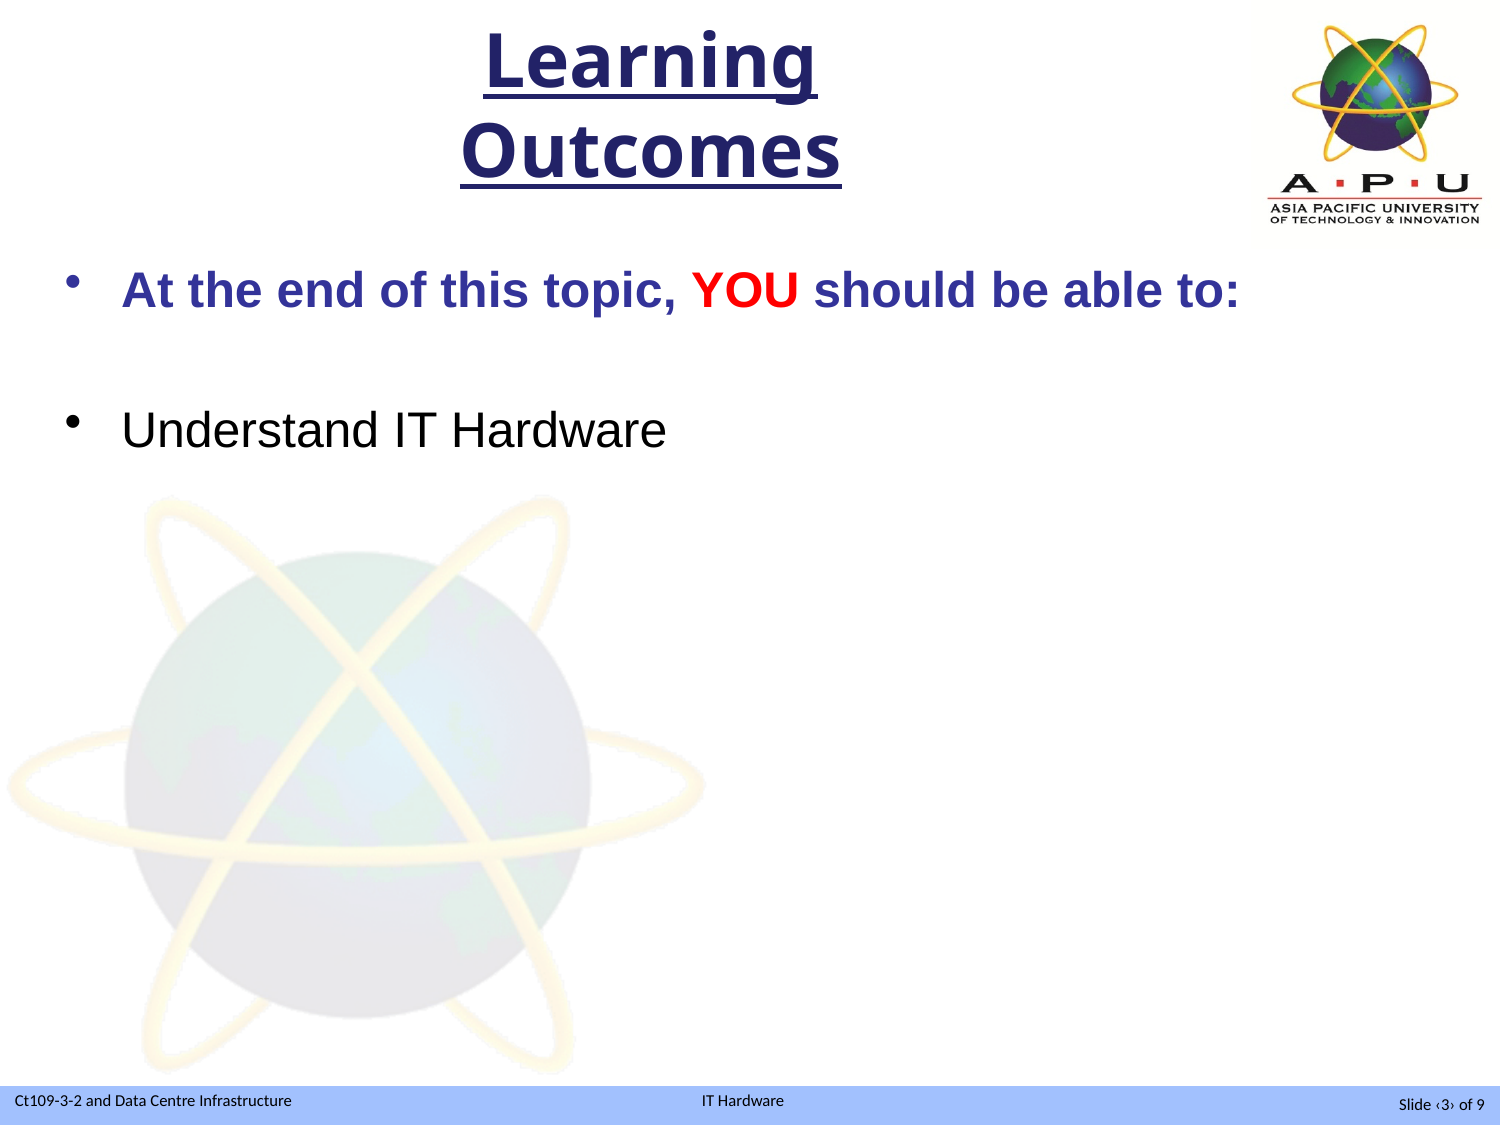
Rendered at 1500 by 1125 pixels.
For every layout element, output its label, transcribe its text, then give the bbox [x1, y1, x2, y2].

list At the end of this topic, YOU should be able to: Understand IT Hardware [49, 249, 1500, 993]
picture [1251, 0, 1500, 249]
footer Slide ‹3› of 9 [1024, 1086, 1500, 1125]
title Learning Outcomes [276, 1, 1025, 205]
